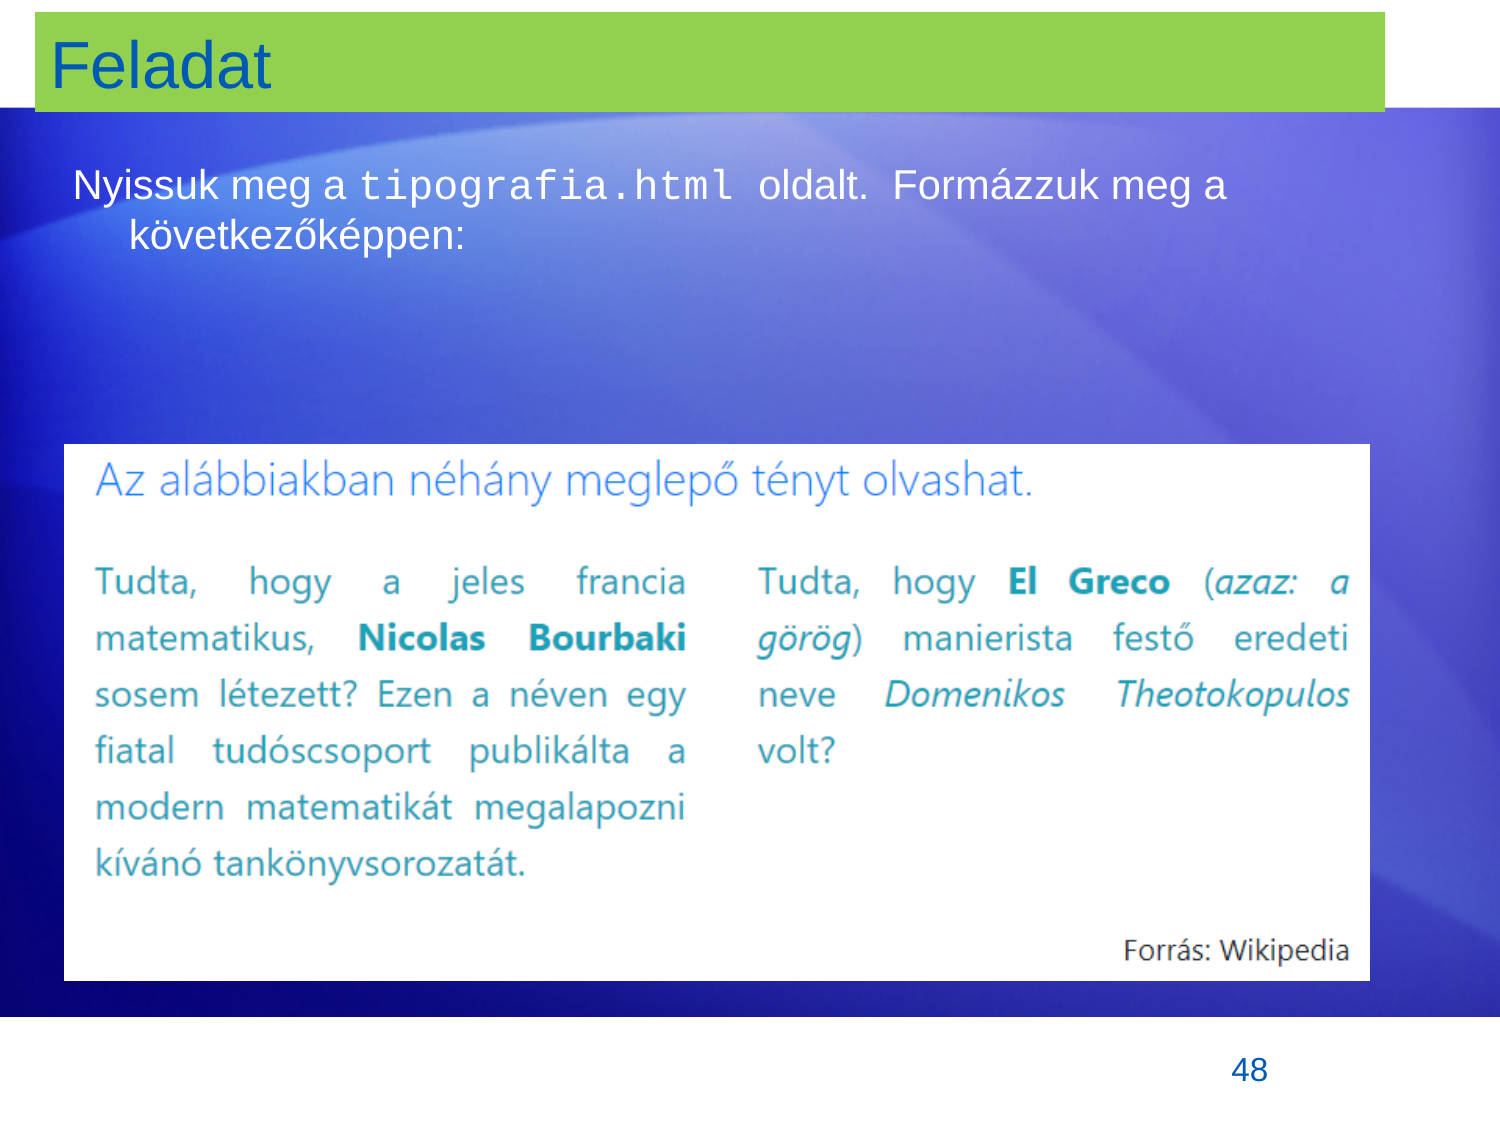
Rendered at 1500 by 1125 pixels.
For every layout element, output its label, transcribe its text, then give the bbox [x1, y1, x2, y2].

title Feladat [35, 11, 1386, 112]
list Nyissuk meg a tipografia.html oldalt. Formázzuk meg a következőképpen: [57, 149, 1441, 975]
picture [0, 108, 1500, 1017]
slide_number 48 [1074, 1016, 1426, 1096]
